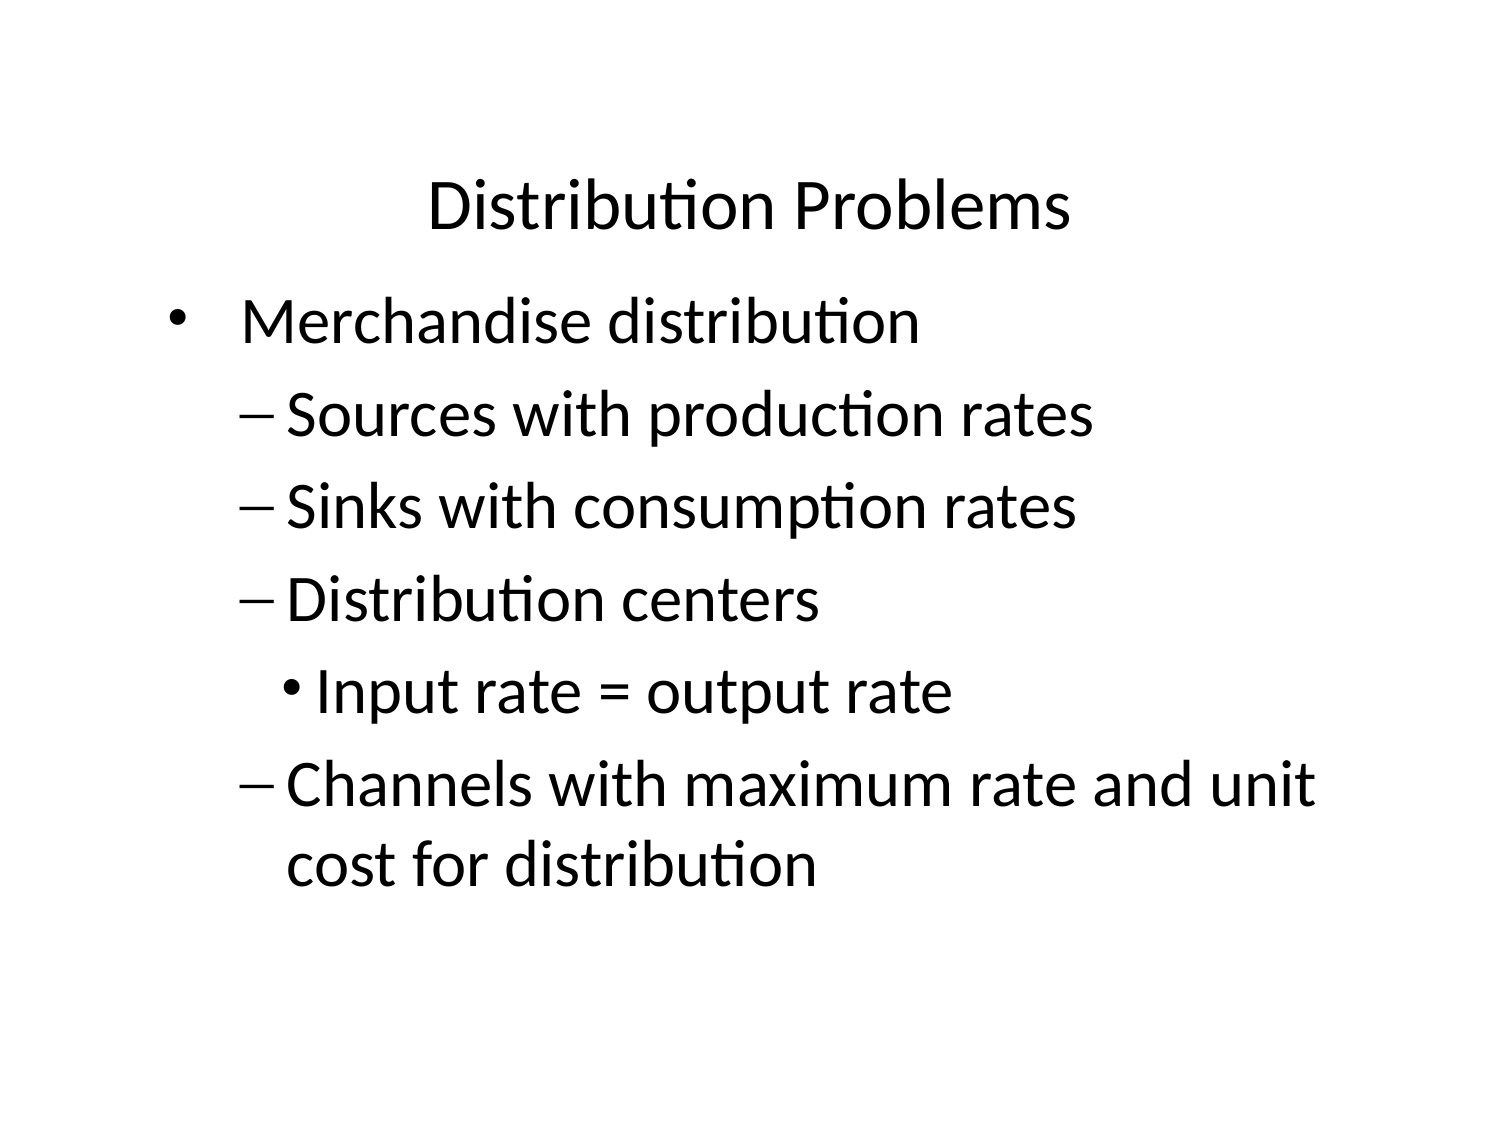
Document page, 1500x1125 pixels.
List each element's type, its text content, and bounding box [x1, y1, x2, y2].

text_box Distribution Problems [112, 137, 1388, 263]
text_box Merchandise distribution Sources with production rates Sinks with consumption rates Distribution centers Input rate = output rate Channels with maximum rate and unit cost for distribution [151, 269, 1363, 908]
